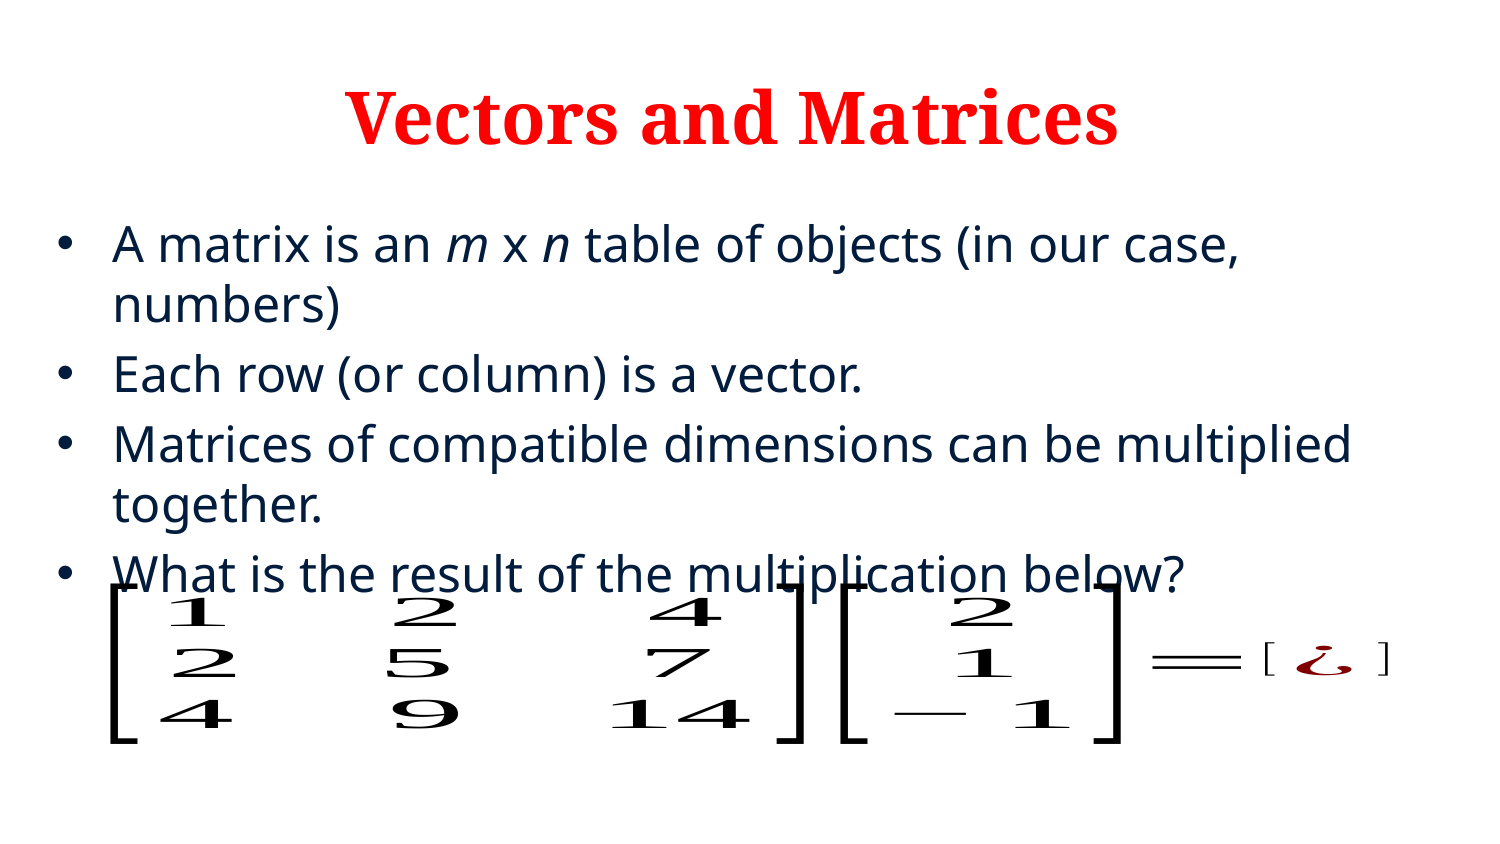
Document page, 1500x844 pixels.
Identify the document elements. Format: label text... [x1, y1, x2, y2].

text_box A matrix is an m x n table of objects (in our case, numbers) Each row (or column) is a vector. Matrices of compatible dimensions can be multiplied together. What is the result of the multiplication below? [41, 204, 1454, 649]
title Vectors and Matrices [41, 64, 1425, 180]
